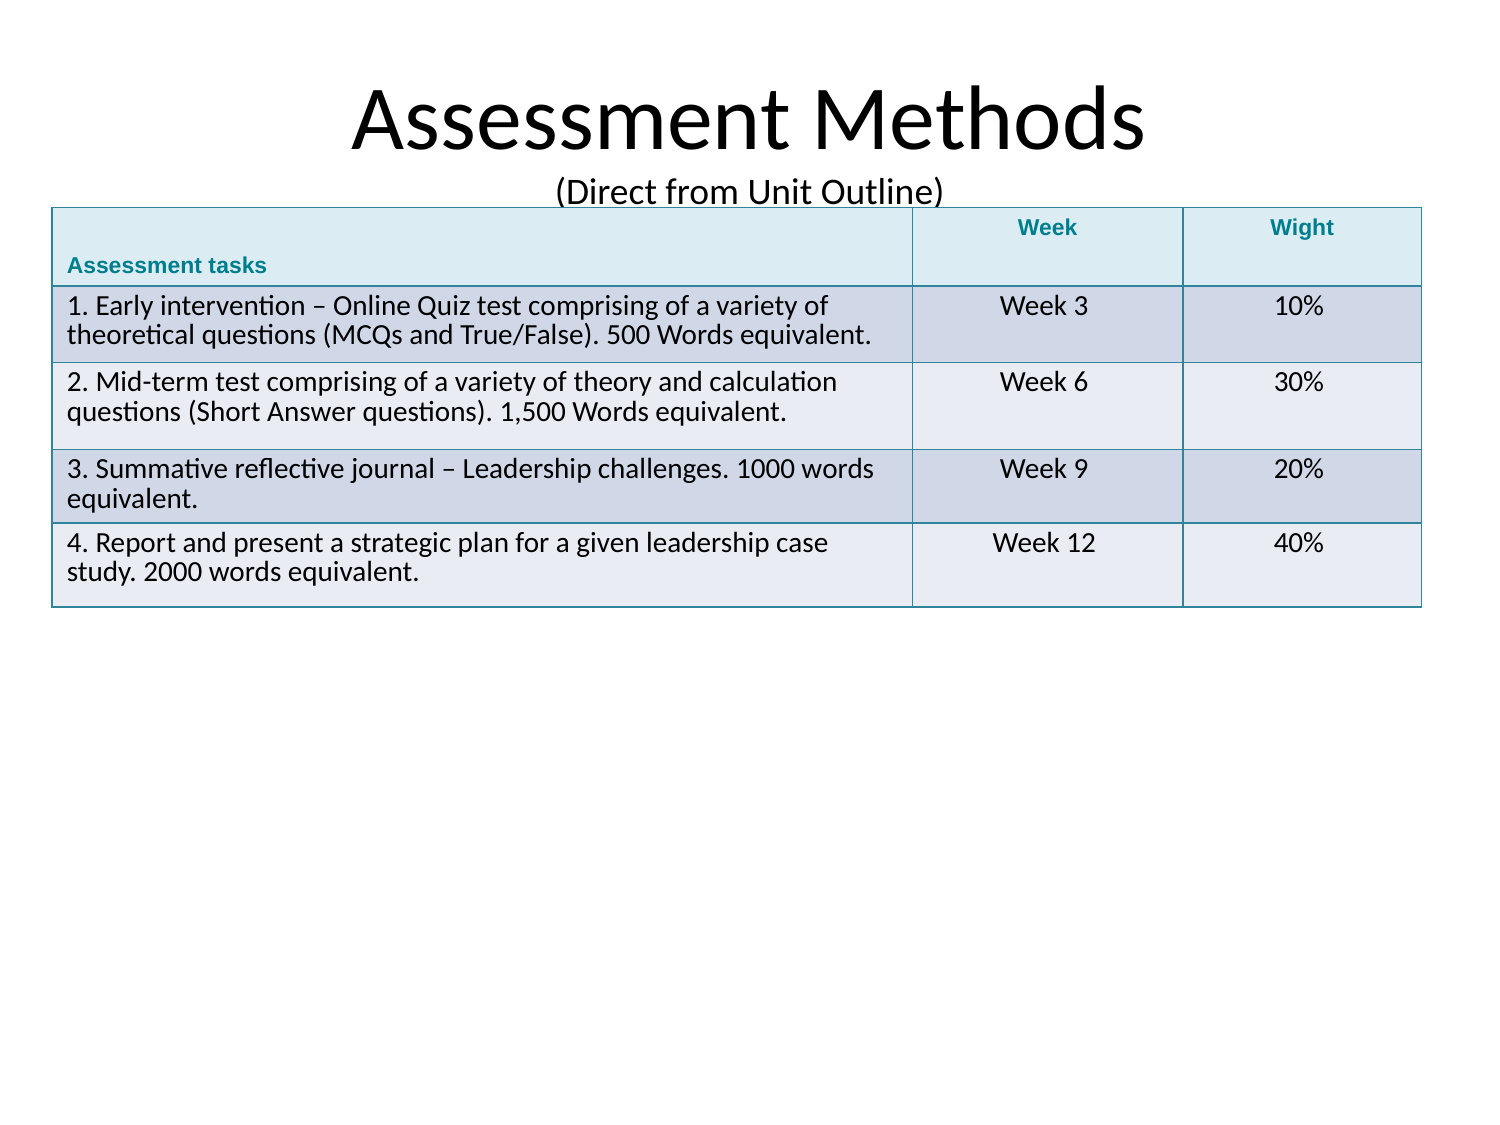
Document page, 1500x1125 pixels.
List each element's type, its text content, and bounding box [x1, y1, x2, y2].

title Assessment Methods (Direct from Unit Outline) [75, 51, 1425, 226]
table_cell 30% [1184, 363, 1421, 449]
table_cell 4. Report and present a strategic plan for a given leadership case study. 2000 words equivalent. [53, 524, 912, 606]
table_cell 20% [1184, 450, 1421, 522]
table_cell Week 3 [913, 287, 1182, 362]
table_cell 1. Early intervention – Online Quiz test comprising of a variety of theoretical questions (MCQs and True/False). 500 Words equivalent. [53, 287, 912, 362]
table_cell Week 6 [913, 363, 1182, 449]
table_cell Week 9 [913, 450, 1182, 522]
table_cell Week 12 [913, 524, 1182, 606]
table_header Week [913, 208, 1182, 285]
table_cell 40% [1184, 524, 1421, 606]
table_header Wight [1184, 208, 1421, 285]
table_cell 3. Summative reflective journal – Leadership challenges. 1000 words equivalent. [53, 450, 912, 522]
table_cell 2. Mid-term test comprising of a variety of theory and calculation questions (Short Answer questions). 1,500 Words equivalent. [53, 363, 912, 449]
table_cell 10% [1184, 287, 1421, 362]
table_header Assessment tasks [53, 208, 912, 285]
